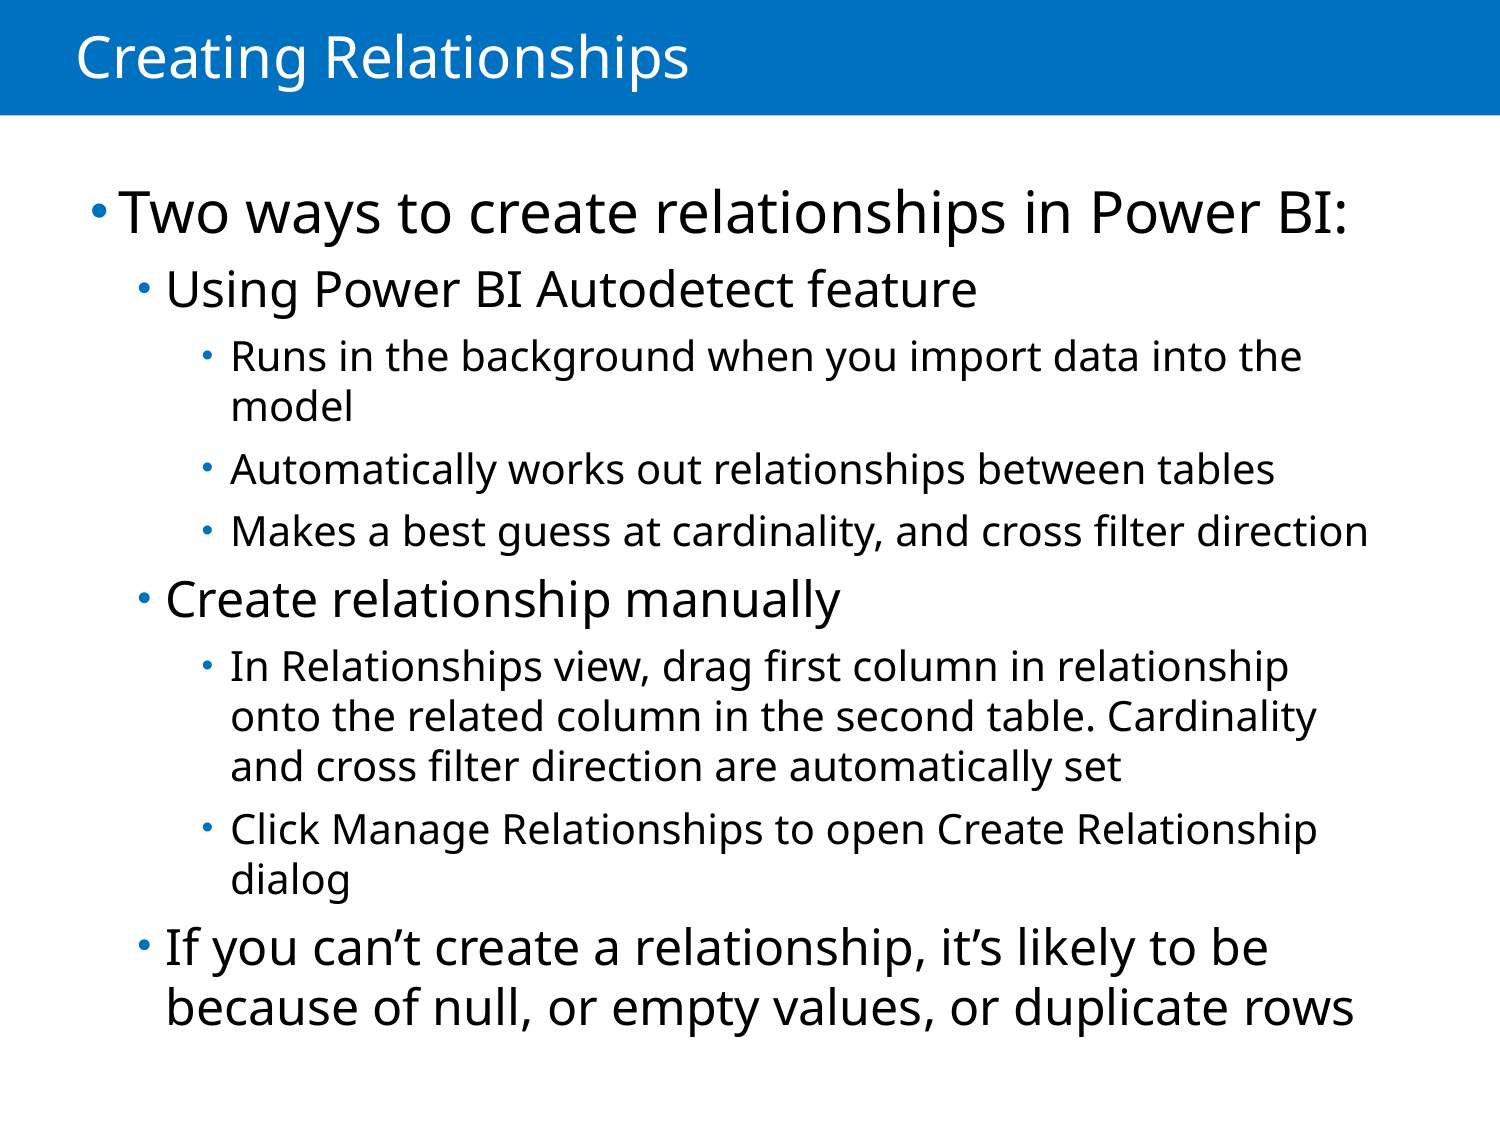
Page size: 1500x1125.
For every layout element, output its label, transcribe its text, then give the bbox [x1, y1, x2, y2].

title Creating Relationships [75, 0, 1351, 122]
text_box Two ways to create relationships in Power BI: Using Power BI Autodetect feature Runs in the background when you import data into the model Automatically works out relationships between tables Makes a best guess at cardinality, and cross filter direction Create relationship manually In Relationships view, drag first column in relationship onto the related column in the second table. Cardinality and cross filter direction are automatically set Click Manage Relationships to open Create Relationship dialog If you can’t create a relationship, it’s likely to be because of null, or empty values, or duplicate rows [75, 167, 1408, 1012]
